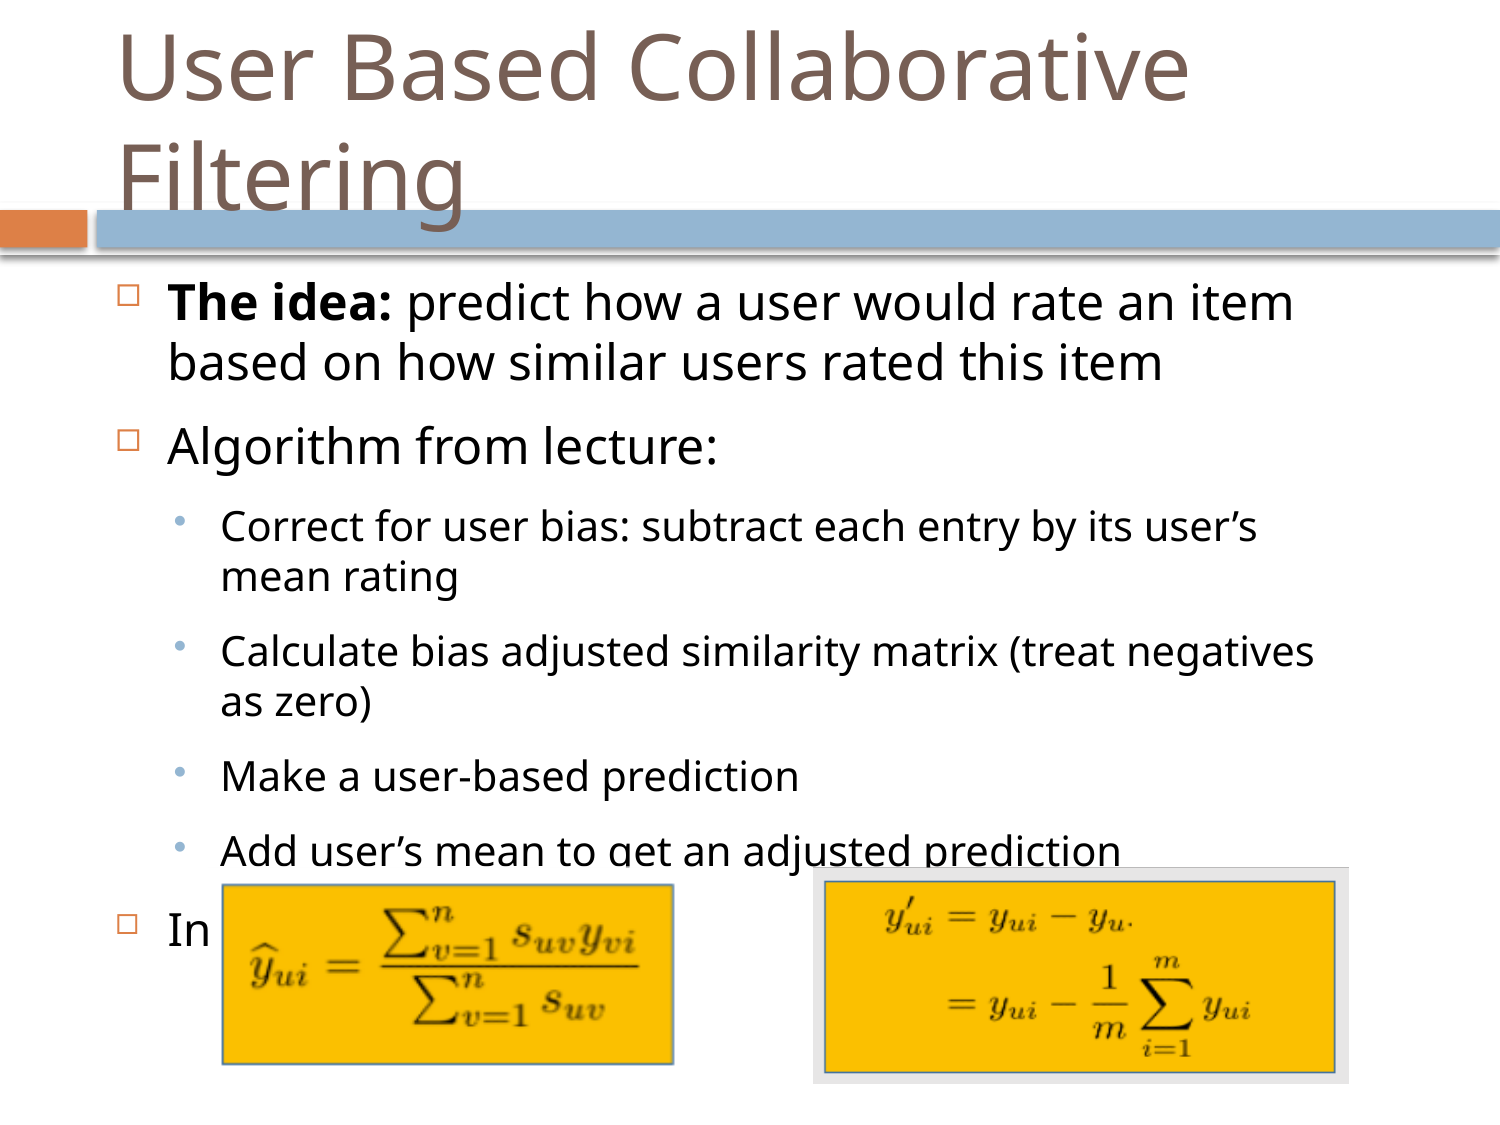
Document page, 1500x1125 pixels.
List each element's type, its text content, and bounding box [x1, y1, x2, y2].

picture [208, 866, 687, 1084]
picture [813, 866, 1349, 1084]
list The idea: predict how a user would rate an item based on how similar users rated this item Algorithm from lecture: Correct for user bias: subtract each entry by its user’s mean rating Calculate bias adjusted similarity matrix (treat negatives as zero) Make a user-based prediction Add user’s mean to get an adjusted prediction In short: [100, 262, 1375, 1000]
title User Based Collaborative Filtering [100, 37, 1438, 200]
